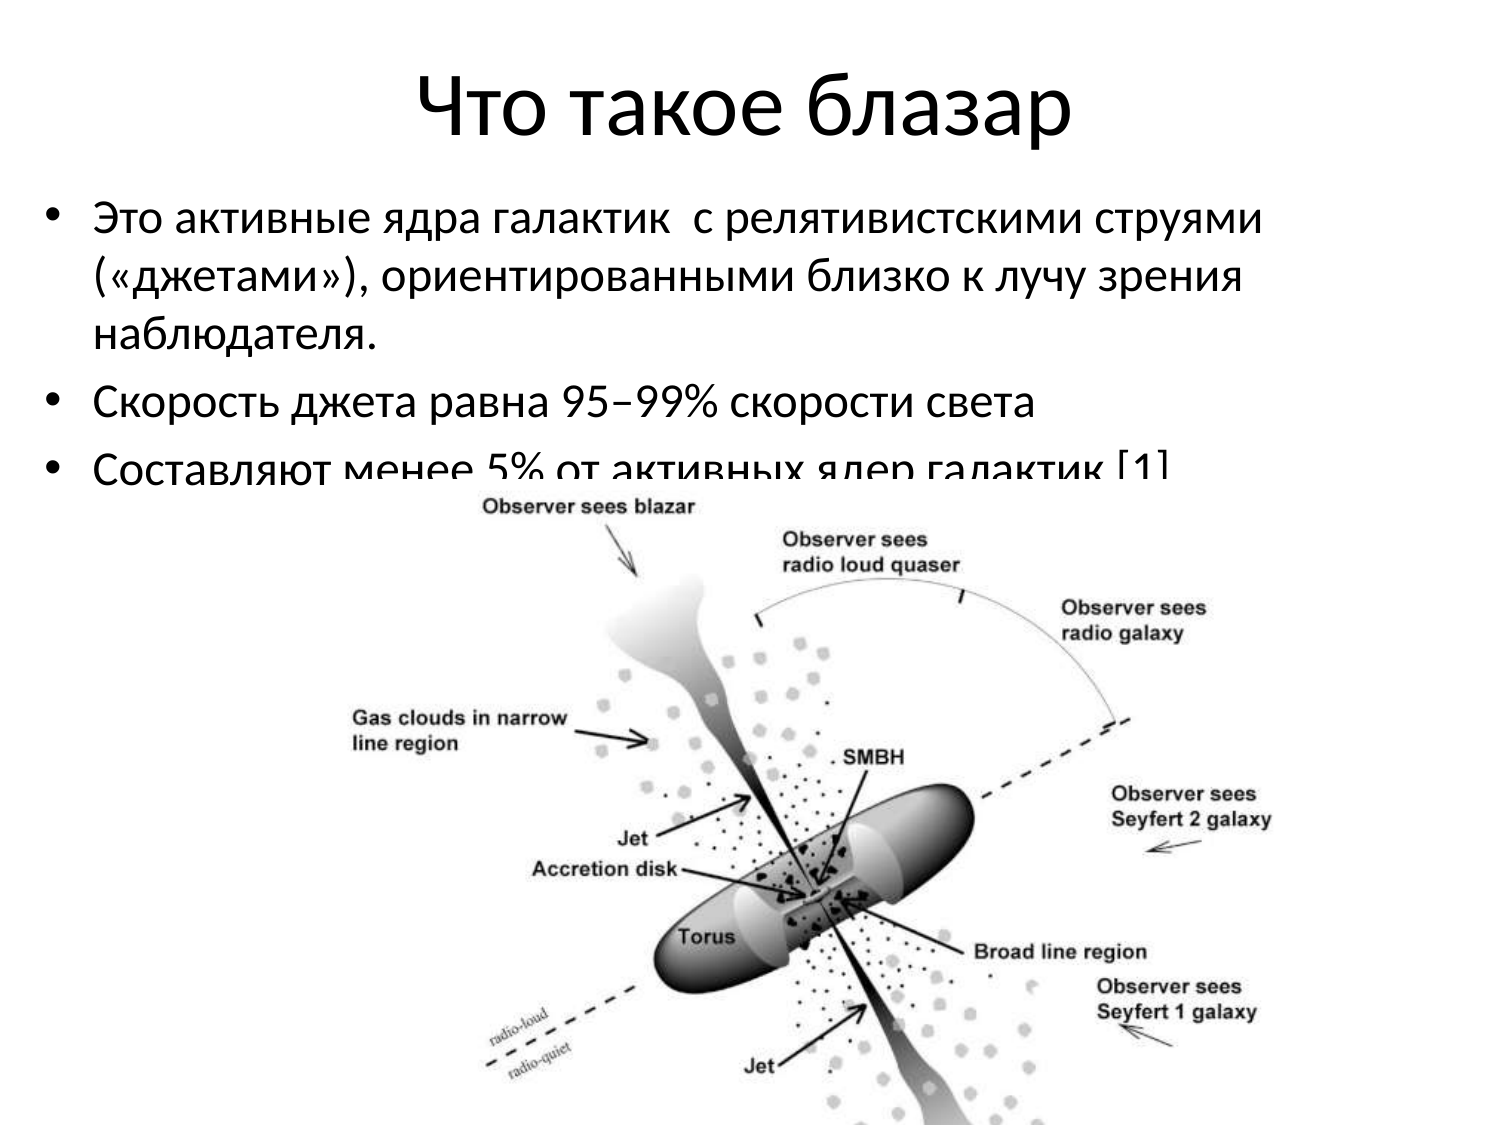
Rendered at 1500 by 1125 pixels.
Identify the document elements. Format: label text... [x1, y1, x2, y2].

list Это активные ядра галактик с релятивистскими струями («джетами»), ориентированными близко к лучу зрения наблюдателя. Скорость джета равна 95–99% скорости света Составляют менее 5% от активных ядер галактик [1] [29, 176, 1500, 504]
picture [324, 479, 1288, 1125]
title Что такое блазар [70, 5, 1421, 176]
